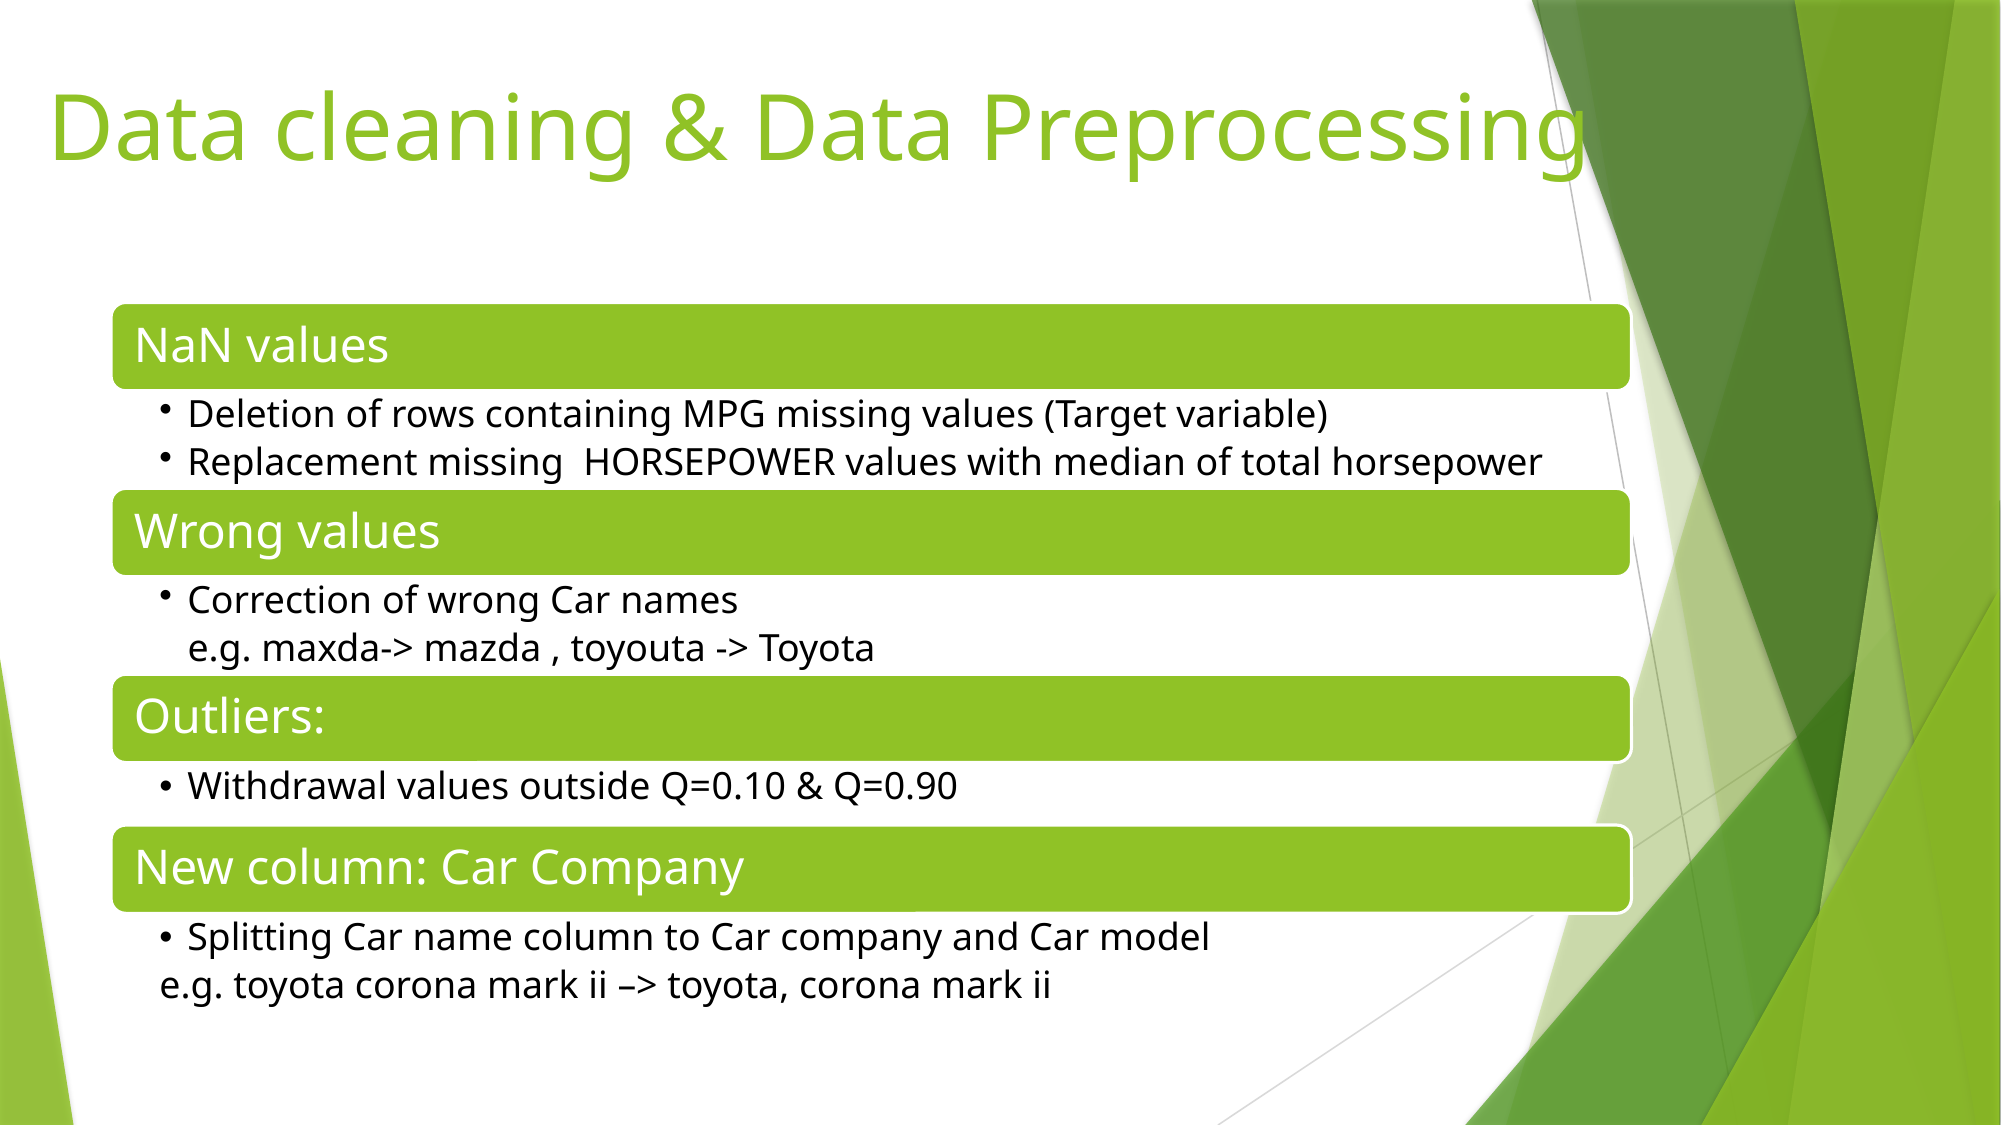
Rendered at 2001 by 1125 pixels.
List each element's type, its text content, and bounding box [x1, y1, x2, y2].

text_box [110, 287, 1632, 1026]
title Data cleaning & Data Preprocessing [32, 76, 1632, 171]
